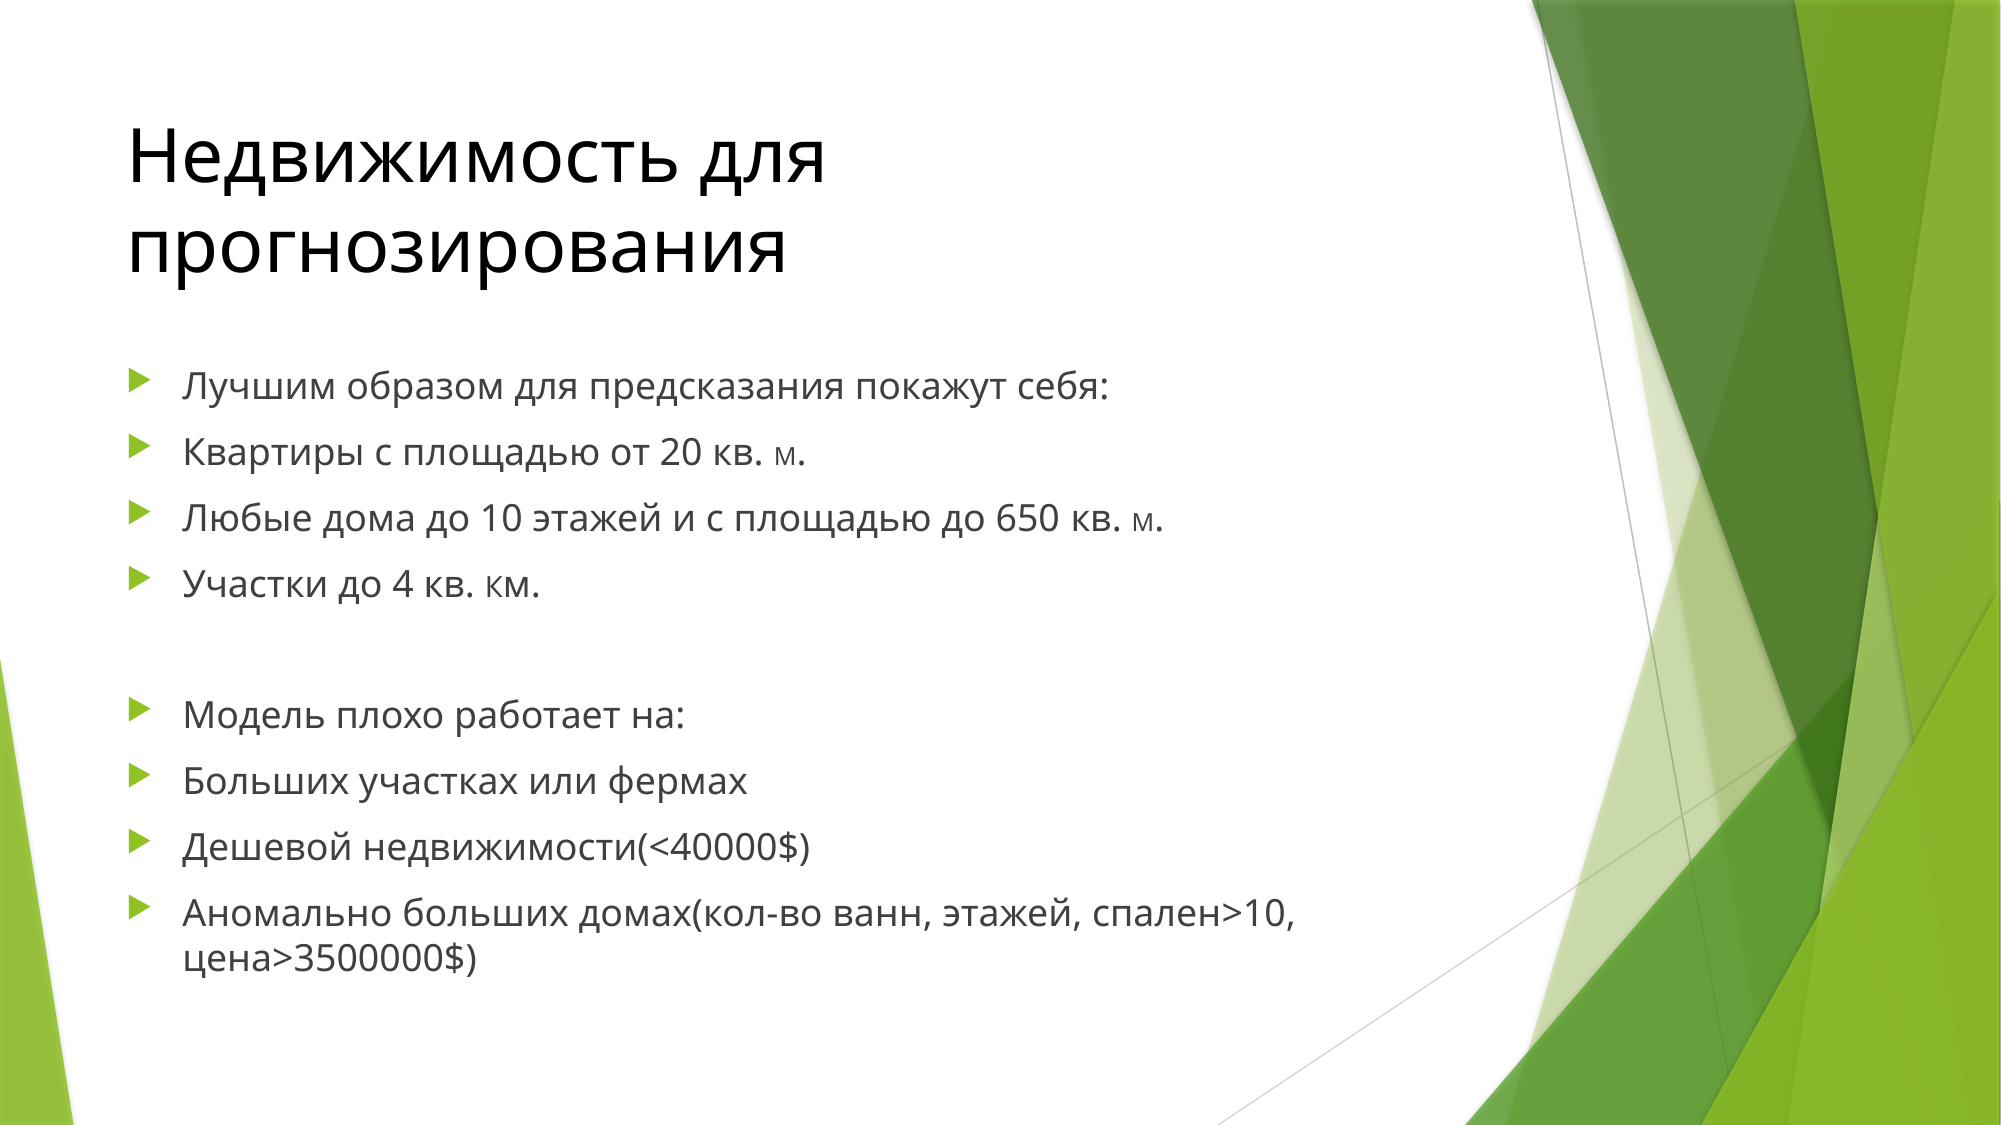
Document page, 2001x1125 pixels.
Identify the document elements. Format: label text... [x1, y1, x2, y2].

list Лучшим образом для предсказания покажут себя: Квартиры с площадью от 20 кв. М. Любые дома до 10 этажей и с площадью до 650 кв. М. Участки до 4 кв. Км. Модель плохо работает на: Больших участках или фермах Дешевой недвижимости(<40000$) Аномально больших домах(кол-во ванн, этажей, спален>10, цена>3500000$) [111, 354, 1522, 992]
title Недвижимость для прогнозирования [111, 99, 1522, 317]
